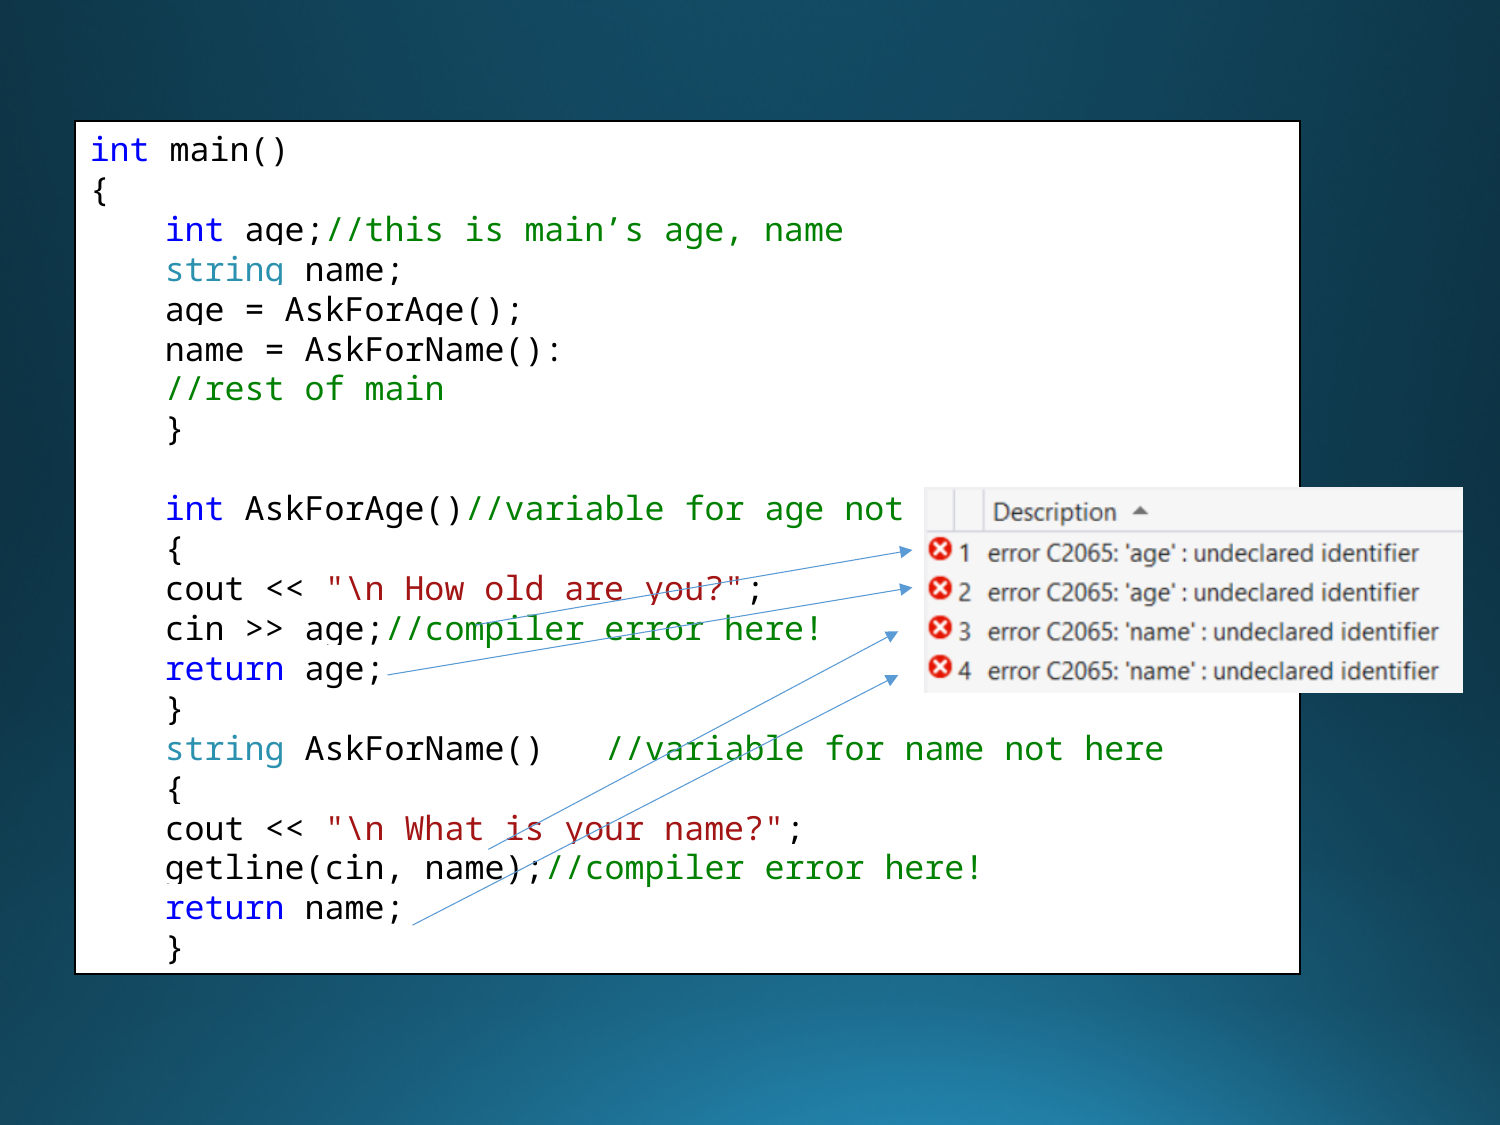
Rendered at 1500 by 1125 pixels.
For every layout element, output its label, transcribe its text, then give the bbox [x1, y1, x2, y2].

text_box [387, 549, 913, 926]
picture [0, 0, 1500, 1125]
text_box int main() { int age;//this is main’s age, name string name; age = AskForAge(); name = AskForName(): //rest of main } int AskForAge()//variable for age not here { cout << "\n How old are you?"; cin >> age;//compiler error here! return age; } string AskForName() //variable for name not here { cout << "\n What is your name?"; getline(cin, name);//compiler error here! return name; } [74, 120, 1301, 975]
